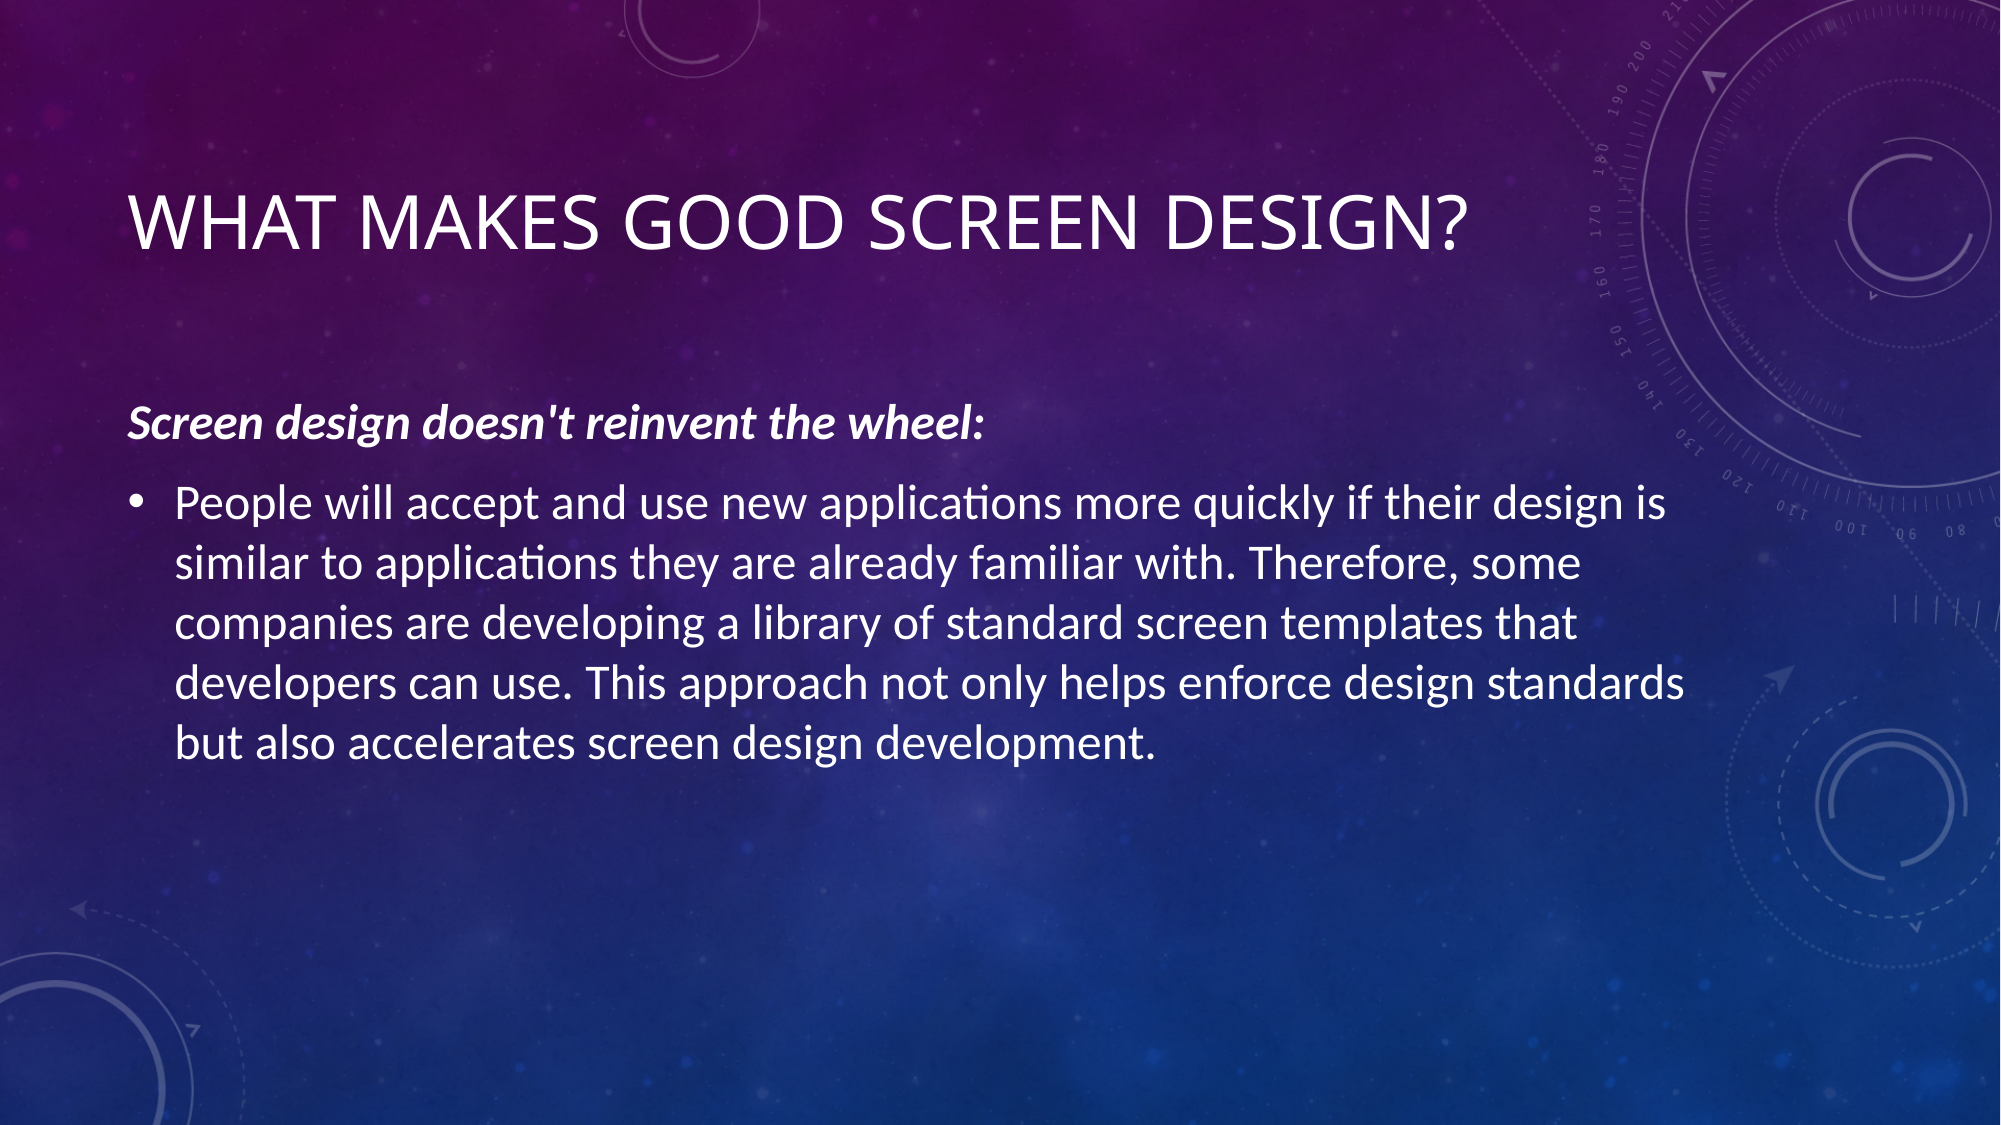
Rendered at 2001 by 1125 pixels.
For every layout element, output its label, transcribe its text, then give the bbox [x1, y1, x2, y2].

title What makes good screen design? [112, 99, 1775, 282]
picture [0, 0, 2001, 1125]
list Screen design doesn't reinvent the wheel: People will accept and use new applications more quickly if their design is similar to applications they are already familiar with. Therefore, some companies are developing a library of standard screen templates that developers can use. This approach not only helps enforce design standards but also accelerates screen design development. [112, 282, 1775, 877]
